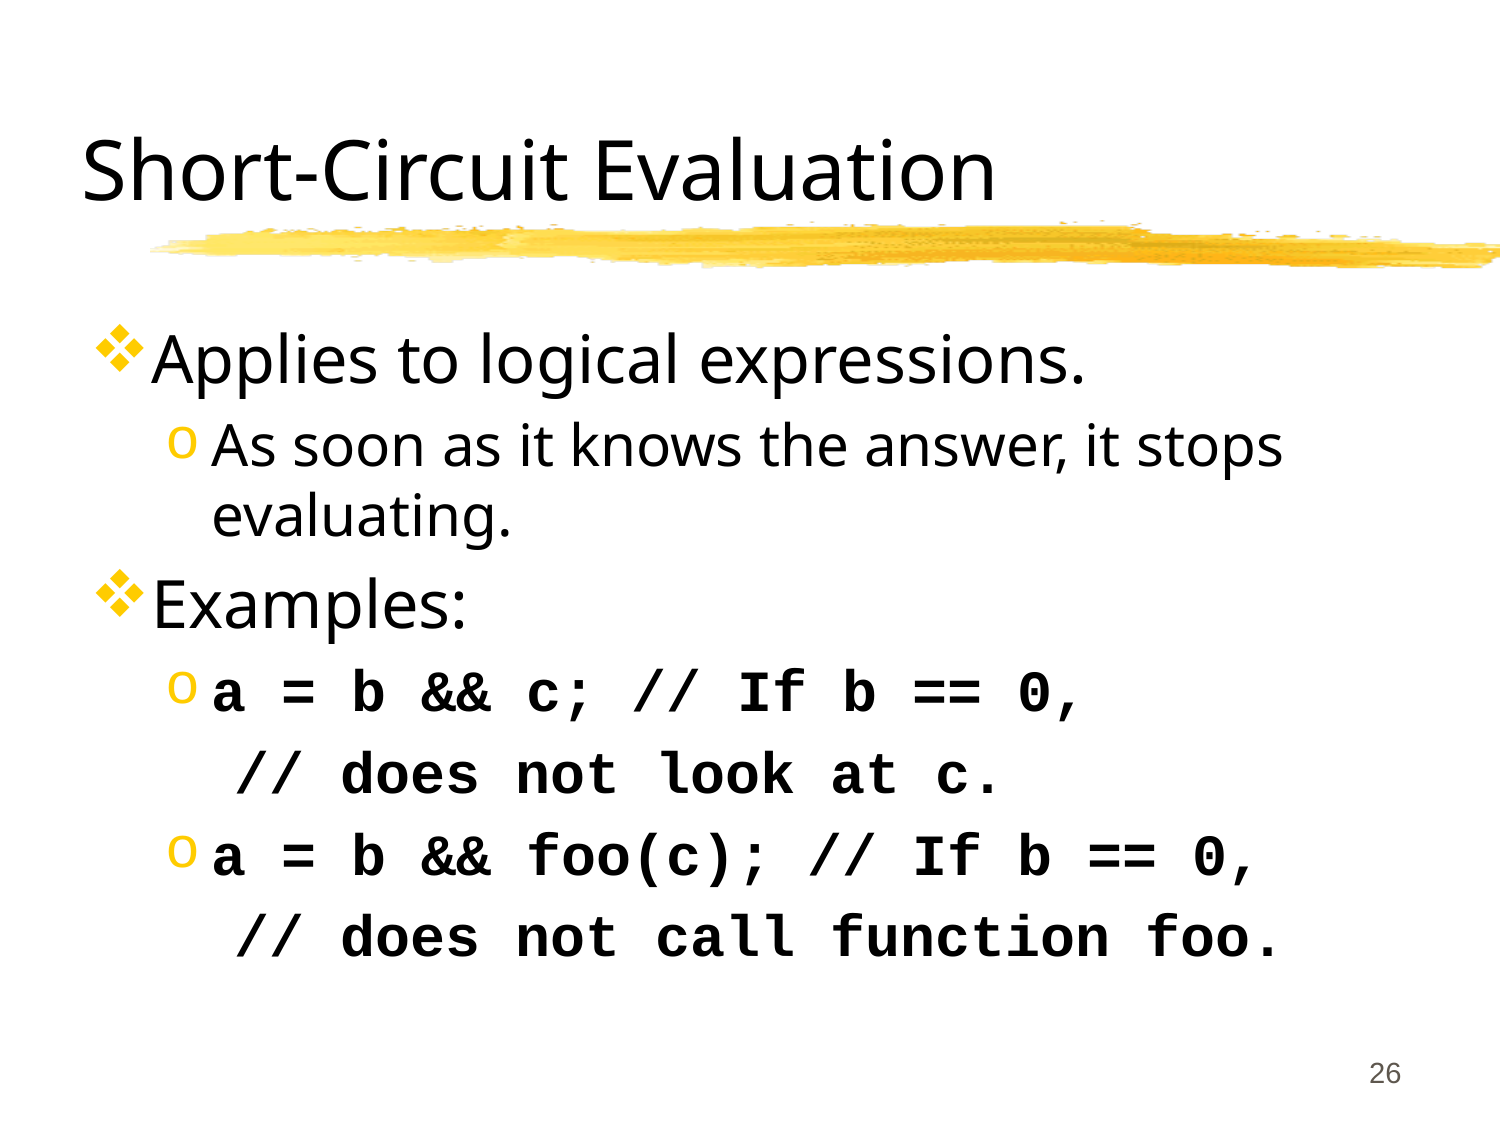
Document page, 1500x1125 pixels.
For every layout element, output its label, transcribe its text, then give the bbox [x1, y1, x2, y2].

picture [150, 215, 1500, 279]
list Applies to logical expressions. As soon as it knows the answer, it stops evaluating. Examples: a = b && c; // If b == 0, // does not look at c. a = b && foo(c); // If b == 0, // does not call function foo. [75, 309, 1417, 994]
title Short-Circuit Evaluation [66, 37, 1342, 225]
slide_number 26 [1103, 1021, 1417, 1098]
